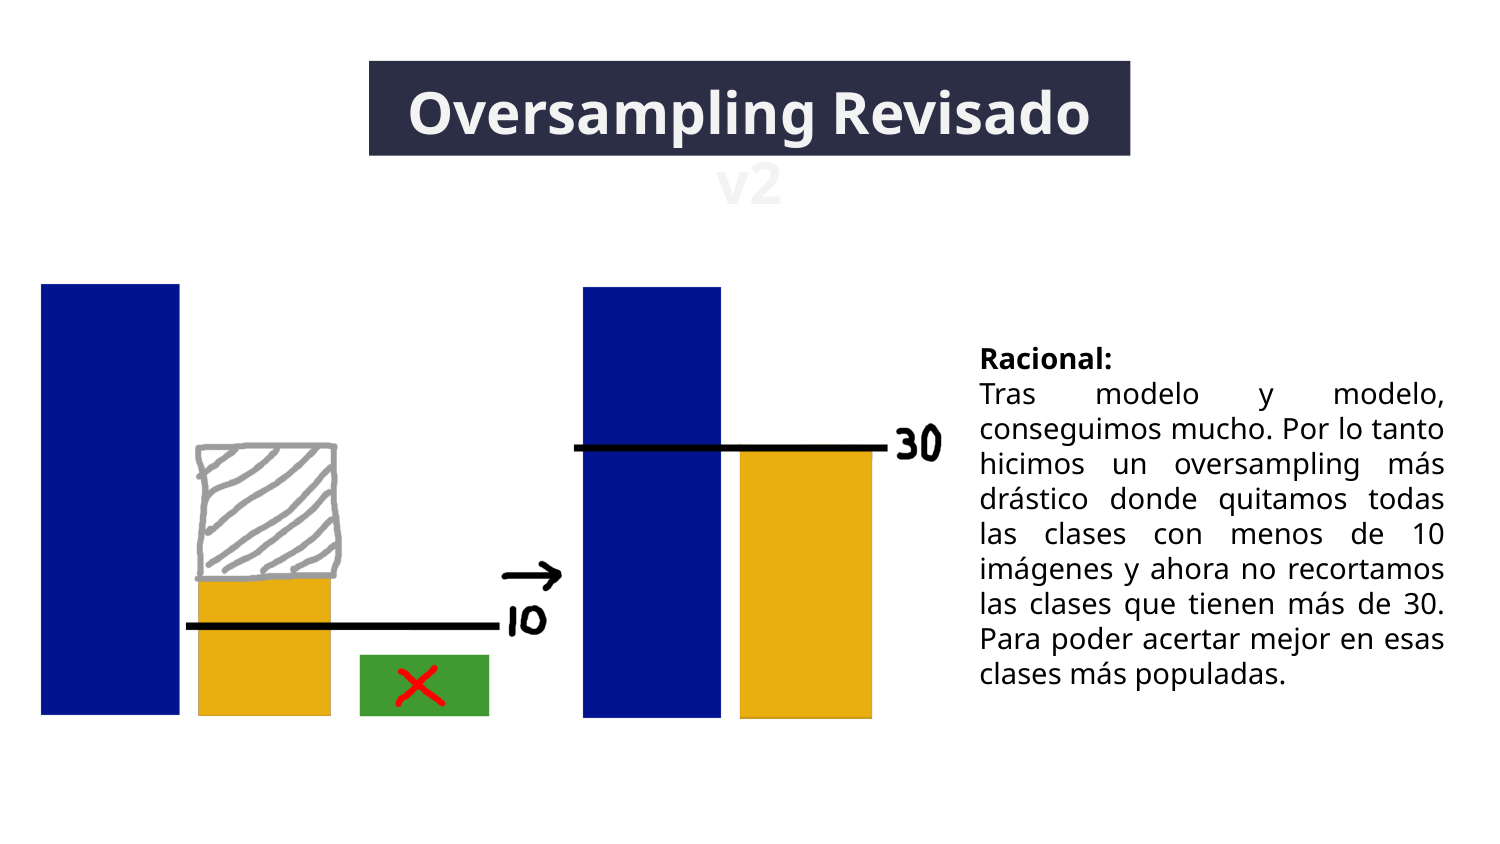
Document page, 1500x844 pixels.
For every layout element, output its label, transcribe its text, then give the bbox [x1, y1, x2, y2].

picture [28, 266, 956, 734]
title Oversampling Revisado v2 [369, 60, 1131, 156]
text_box Racional: Tras modelo y modelo, conseguimos mucho. Por lo tanto hicimos un oversampling más drástico donde quitamos todas las clases con menos de 10 imágenes y ahora no recortamos las clases que tienen más de 30. Para poder acertar mejor en esas clases más populadas. [964, 325, 1461, 706]
